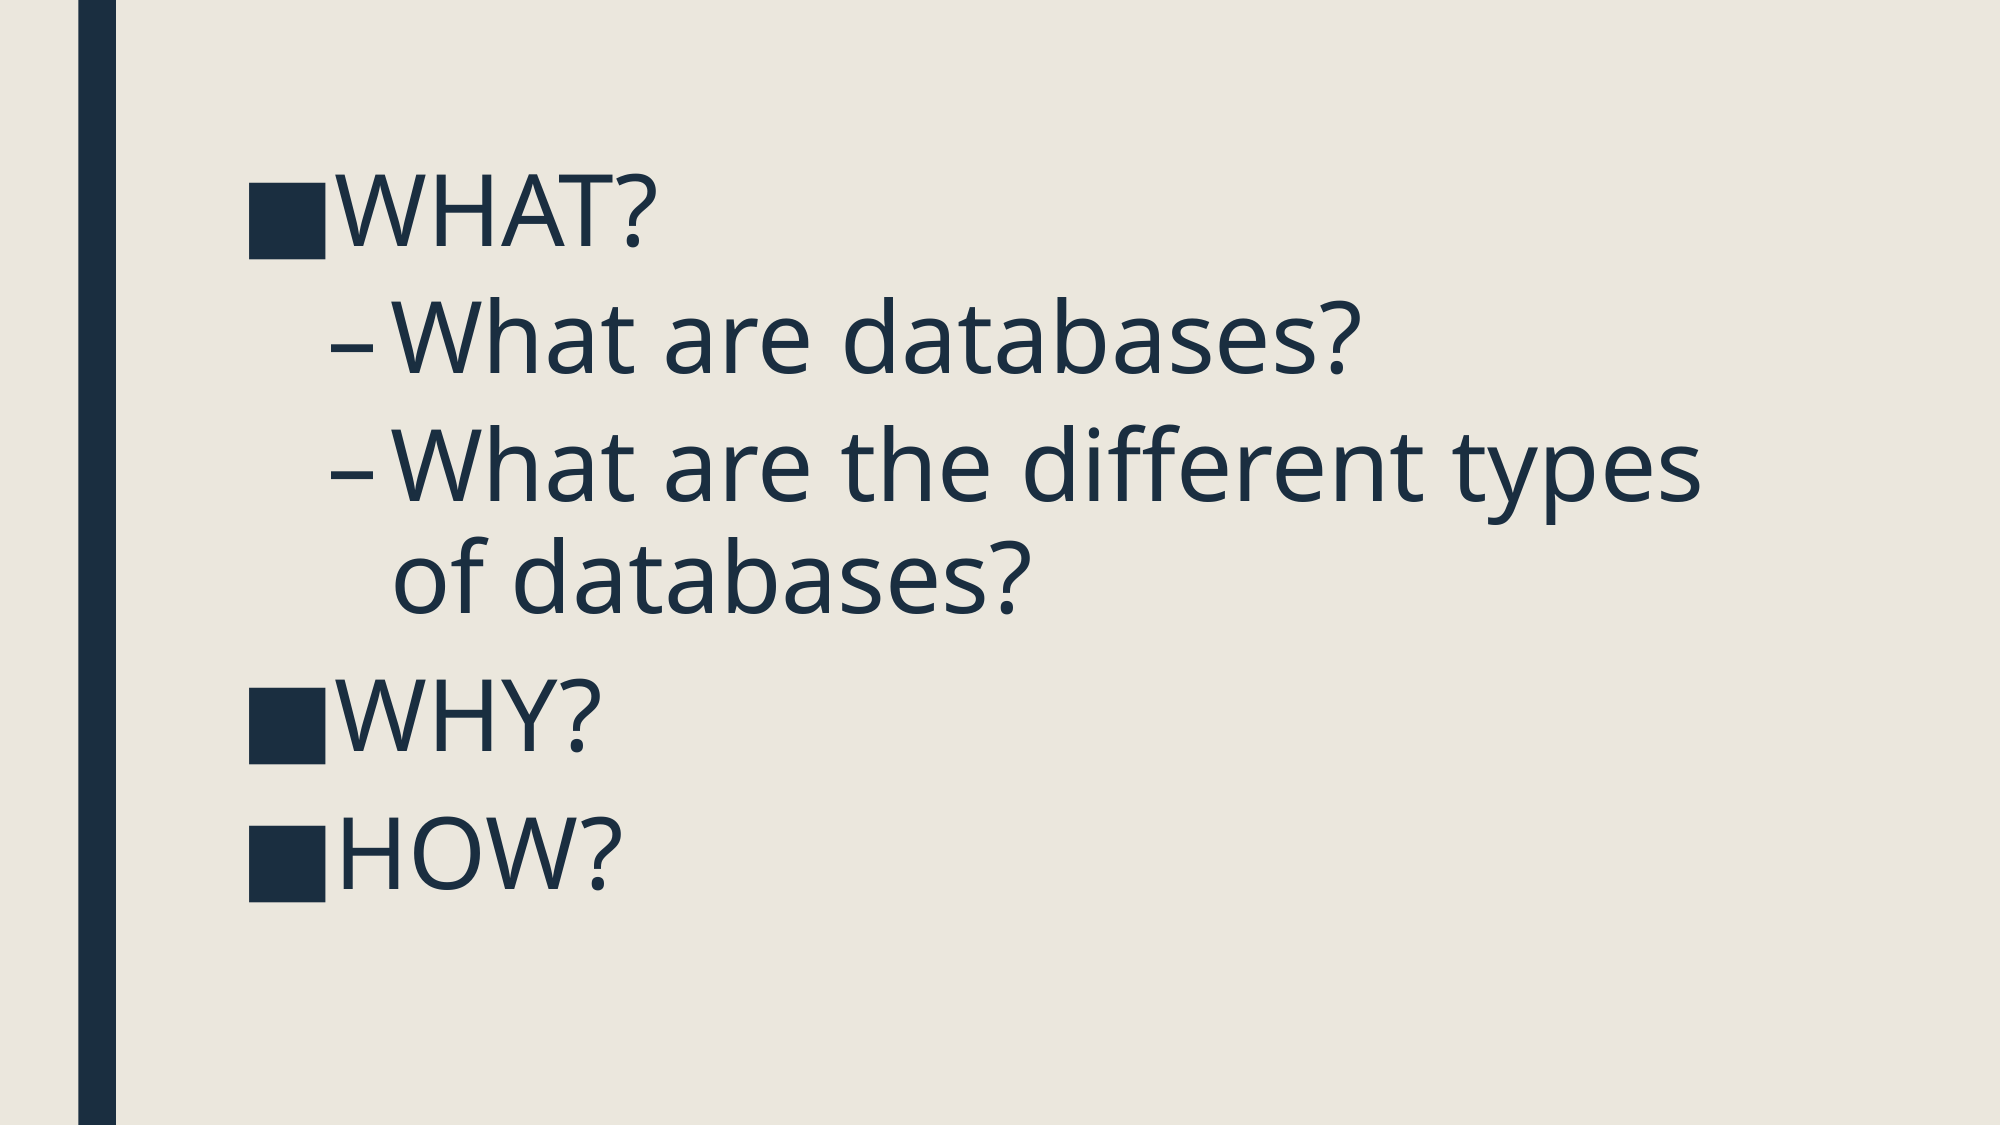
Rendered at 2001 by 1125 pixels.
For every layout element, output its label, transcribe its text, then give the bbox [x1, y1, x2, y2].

list WHAT? What are databases? What are the different types of databases? WHY? HOW? [225, 148, 1800, 1009]
